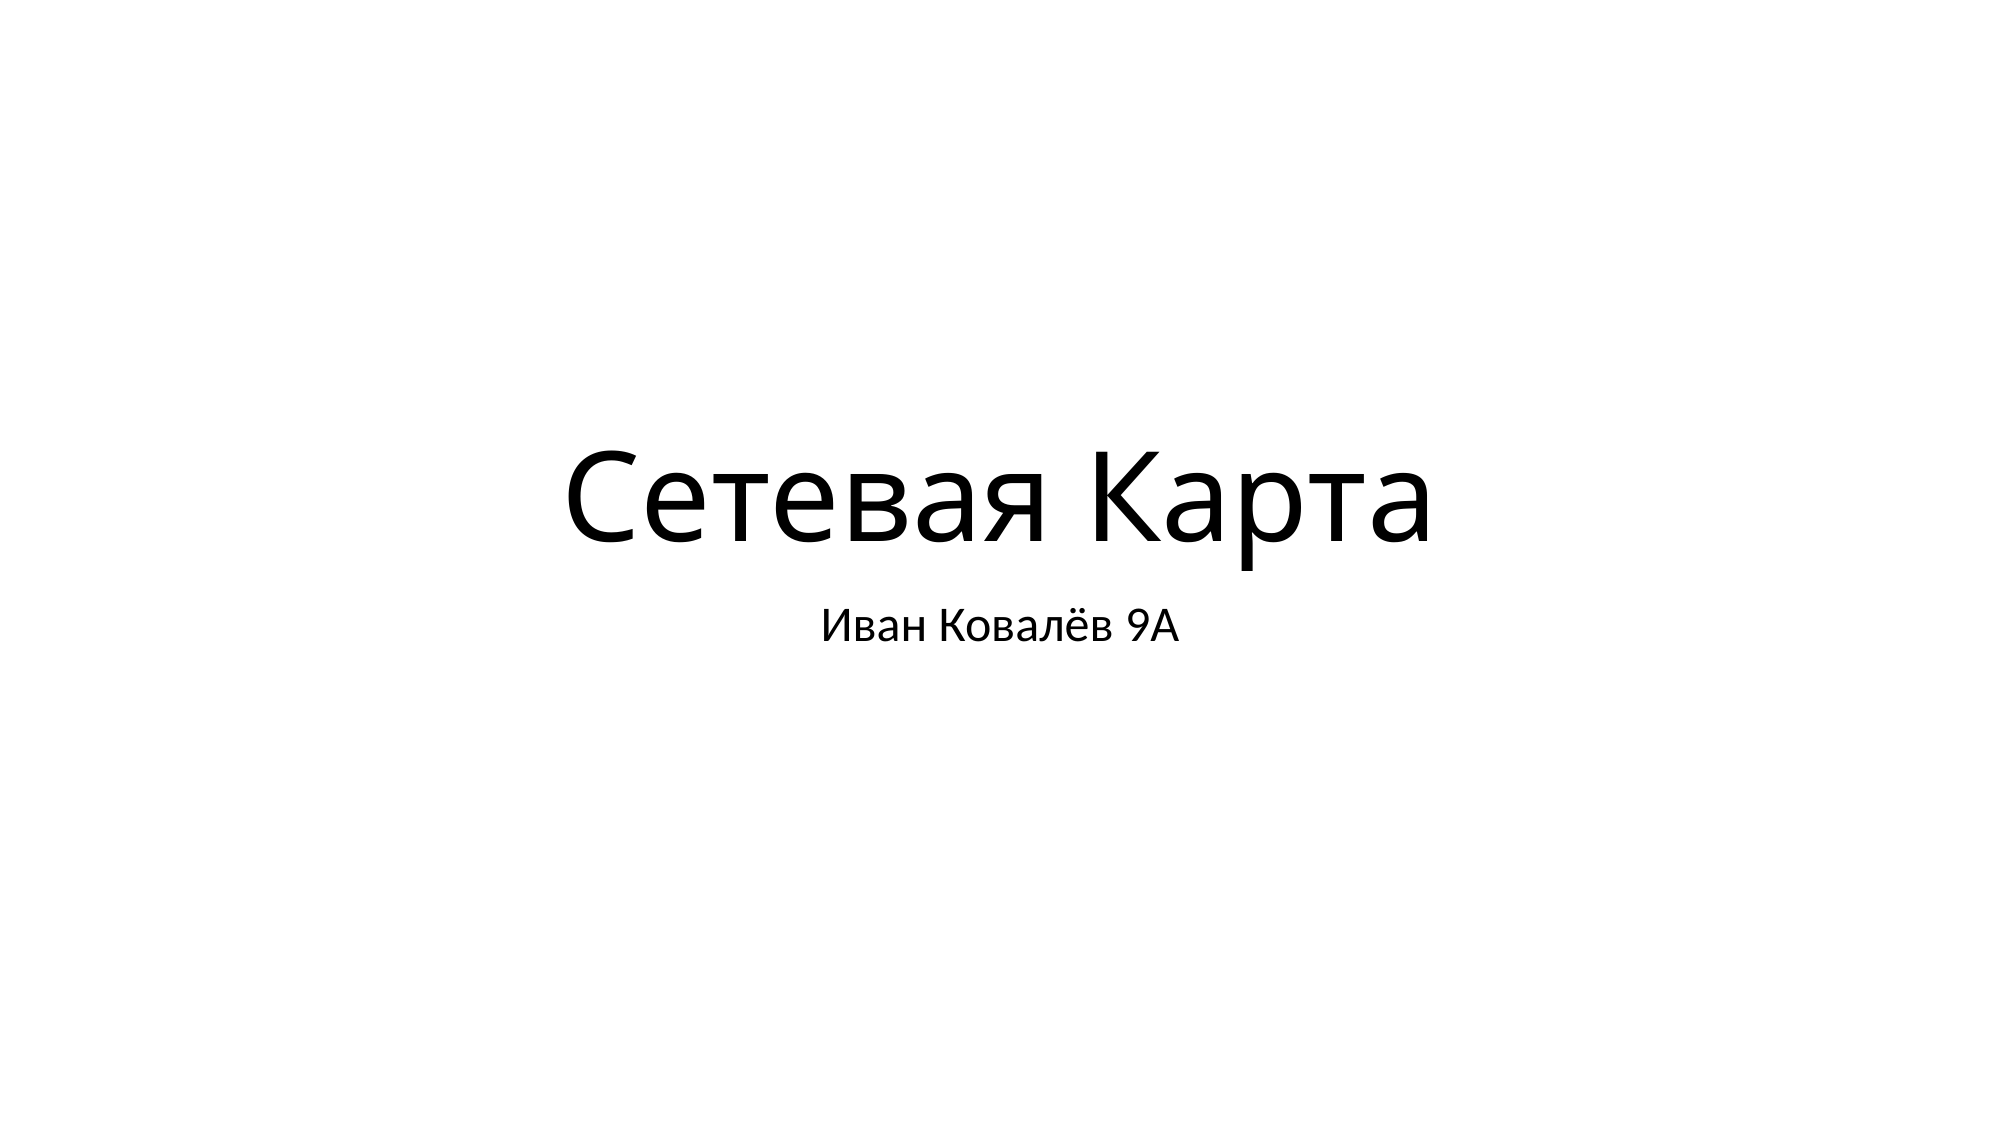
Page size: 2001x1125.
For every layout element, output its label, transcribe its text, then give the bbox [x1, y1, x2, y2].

subtitle Иван Ковалёв 9А [249, 590, 1750, 863]
title Сетевая Карта [249, 184, 1750, 576]
